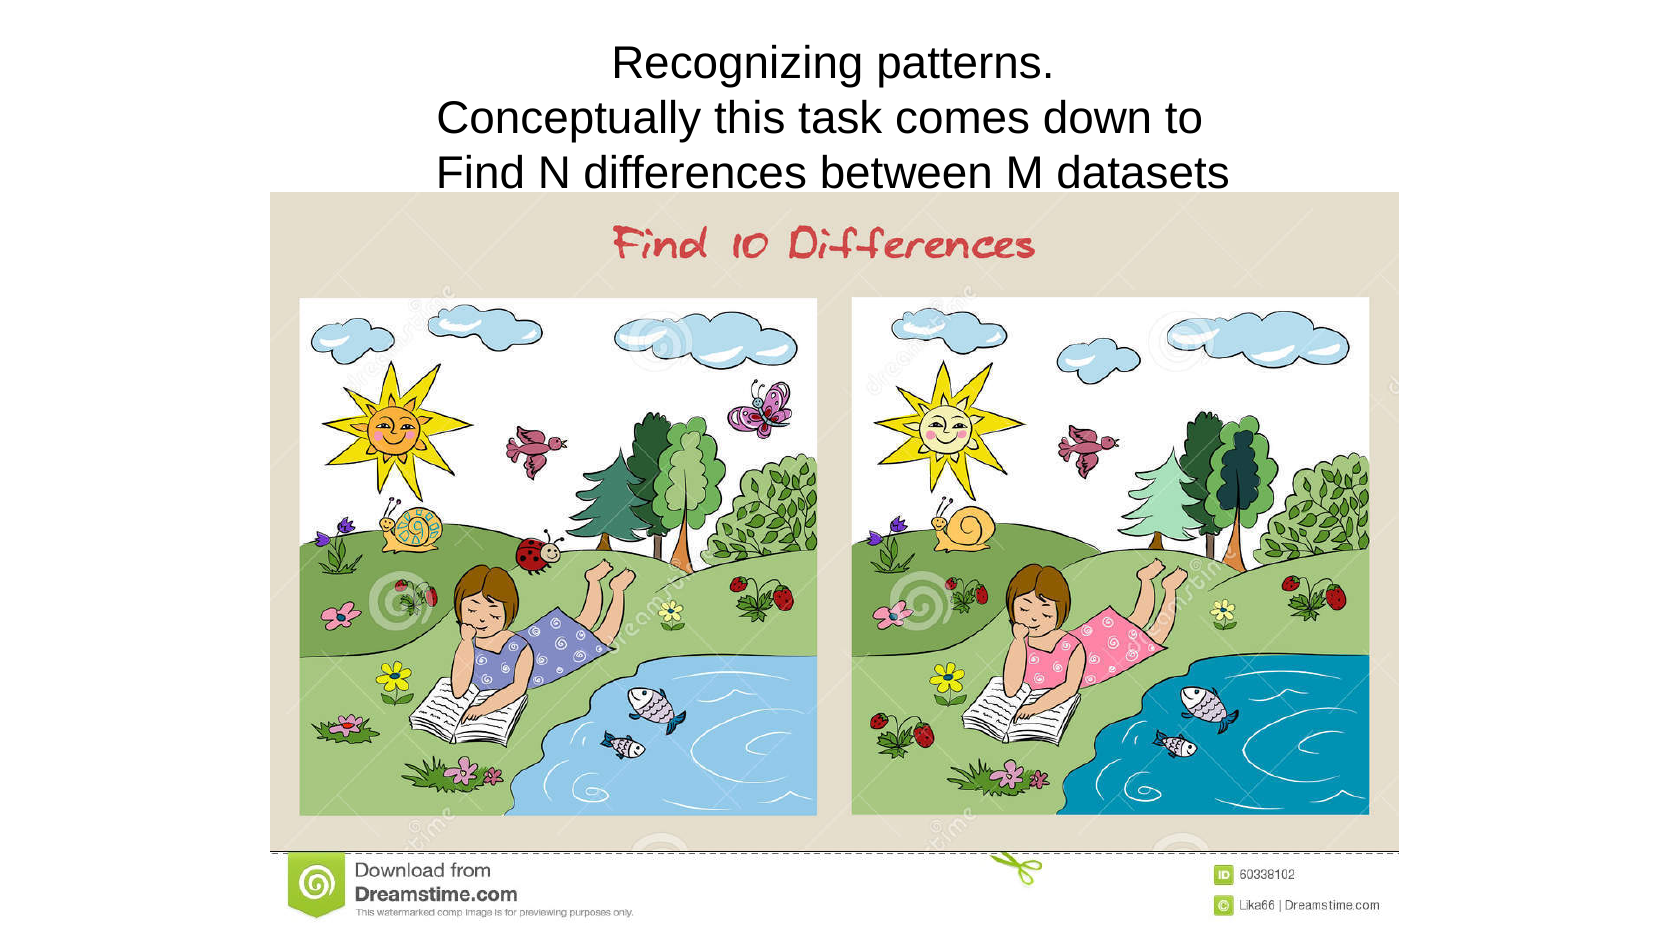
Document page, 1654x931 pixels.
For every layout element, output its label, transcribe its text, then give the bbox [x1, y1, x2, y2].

text_box Recognizing patterns. Conceptually this task comes down to Find N differences between M datasets [82, 32, 1571, 198]
picture [269, 192, 1399, 929]
